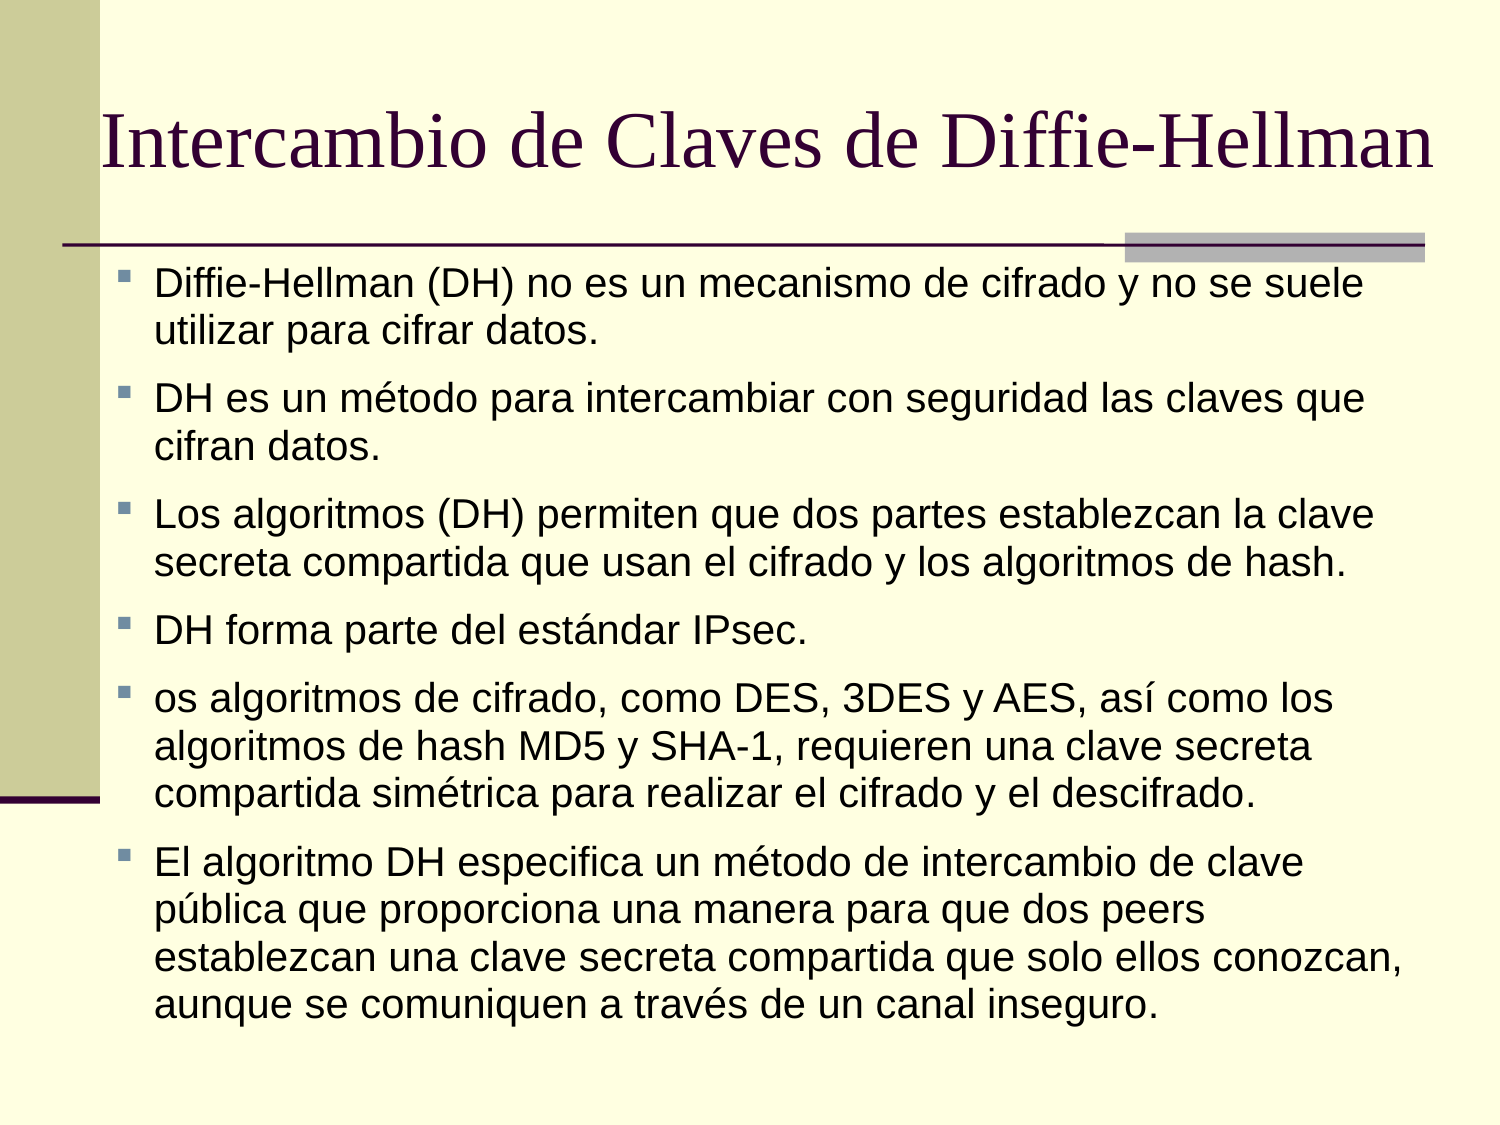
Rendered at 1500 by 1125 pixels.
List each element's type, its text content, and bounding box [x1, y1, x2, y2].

title Intercambio de Claves de Diffie-Hellman [85, 66, 1459, 204]
text_box Diffie-Hellman (DH) no es un mecanismo de cifrado y no se suele utilizar para cifrar datos. DH es un método para intercambiar con seguridad las claves que cifran datos. Los algoritmos (DH) permiten que dos partes establezcan la clave secreta compartida que usan el cifrado y los algoritmos de hash. DH forma parte del estándar IPsec. os algoritmos de cifrado, como DES, 3DES y AES, así como los algoritmos de hash MD5 y SHA-1, requieren una clave secreta compartida simétrica para realizar el cifrado y el descifrado. El algoritmo DH especifica un método de intercambio de clave pública que proporciona una manera para que dos peers establezcan una clave secreta compartida que solo ellos conozcan, aunque se comuniquen a través de un canal inseguro. [100, 251, 1422, 1036]
